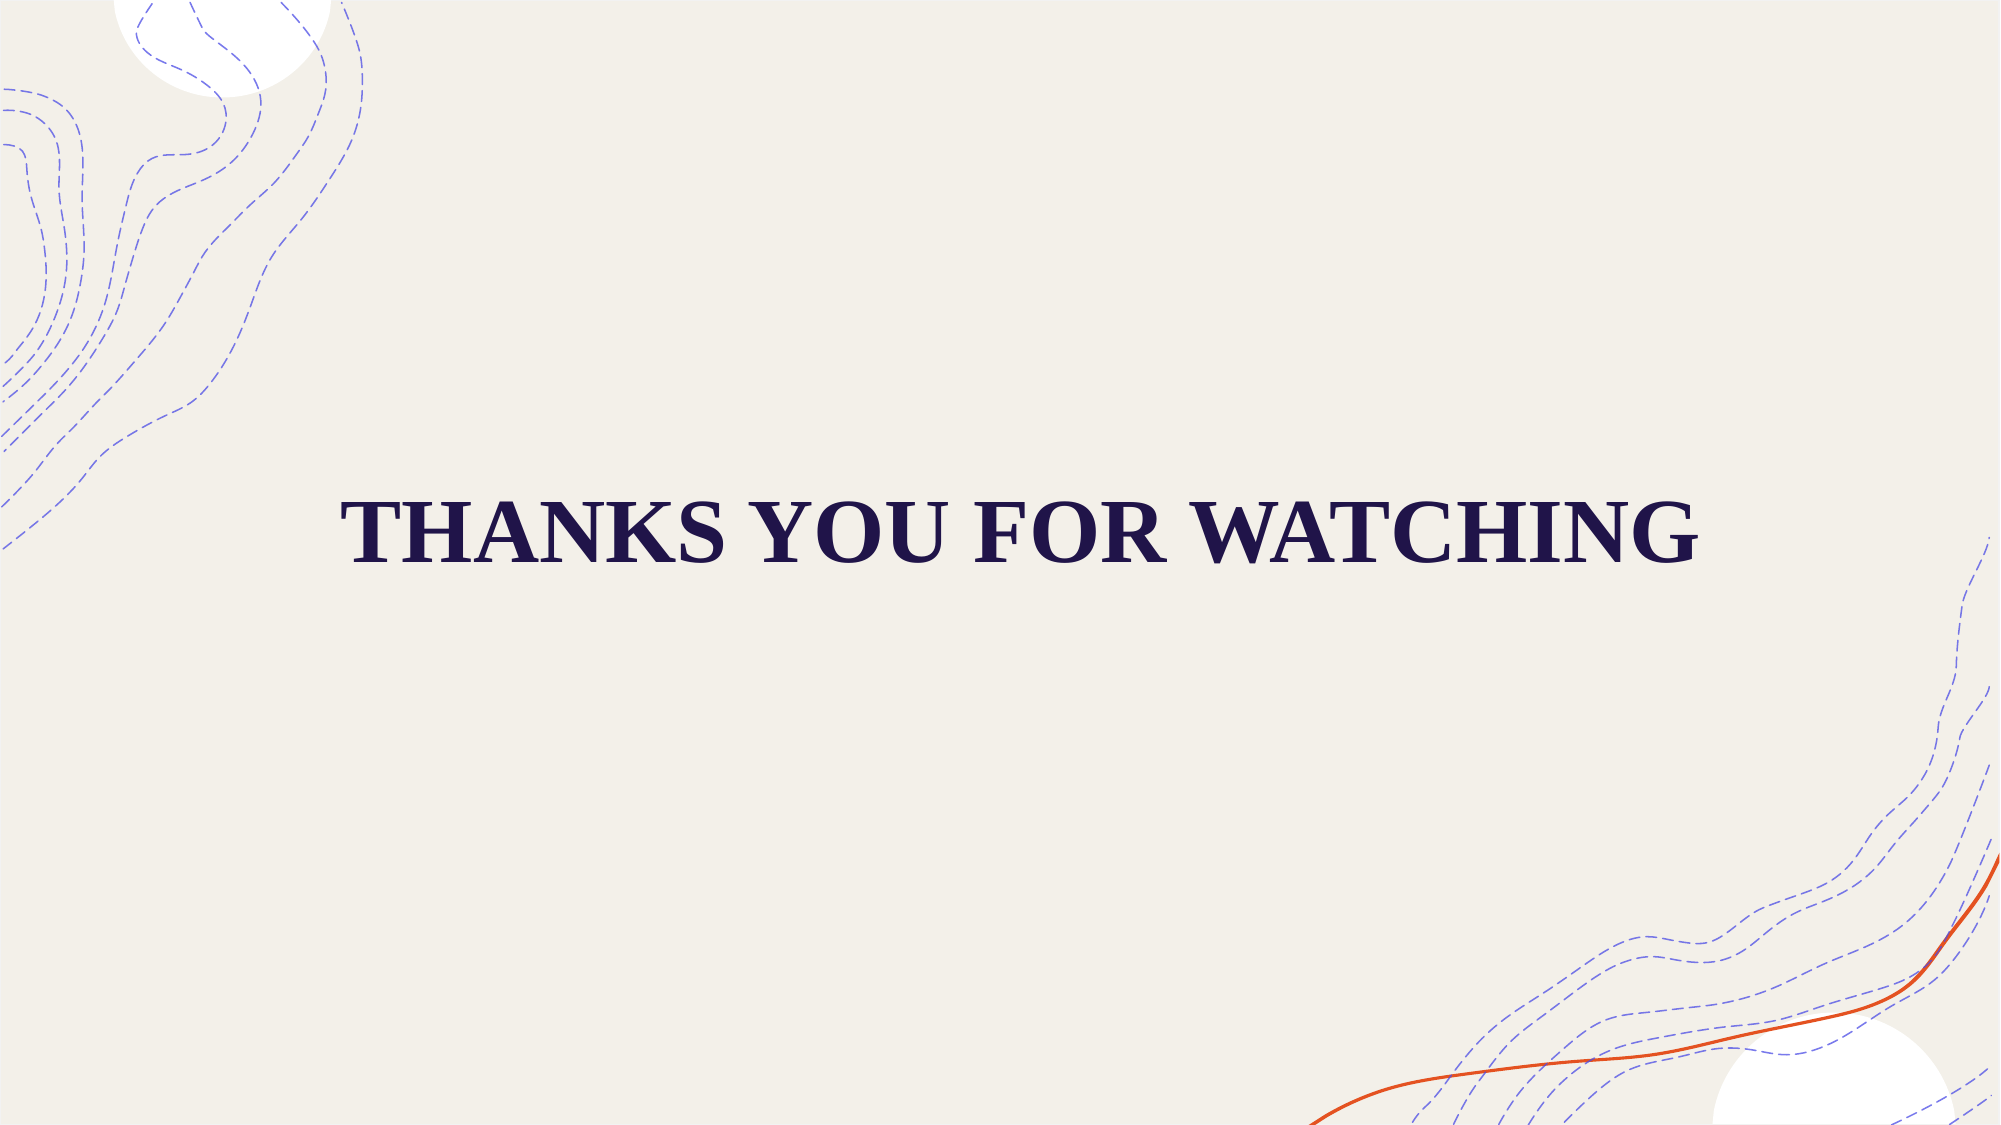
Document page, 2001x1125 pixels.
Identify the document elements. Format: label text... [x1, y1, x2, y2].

list THANKS YOU FOR WATCHING [158, 452, 1884, 626]
